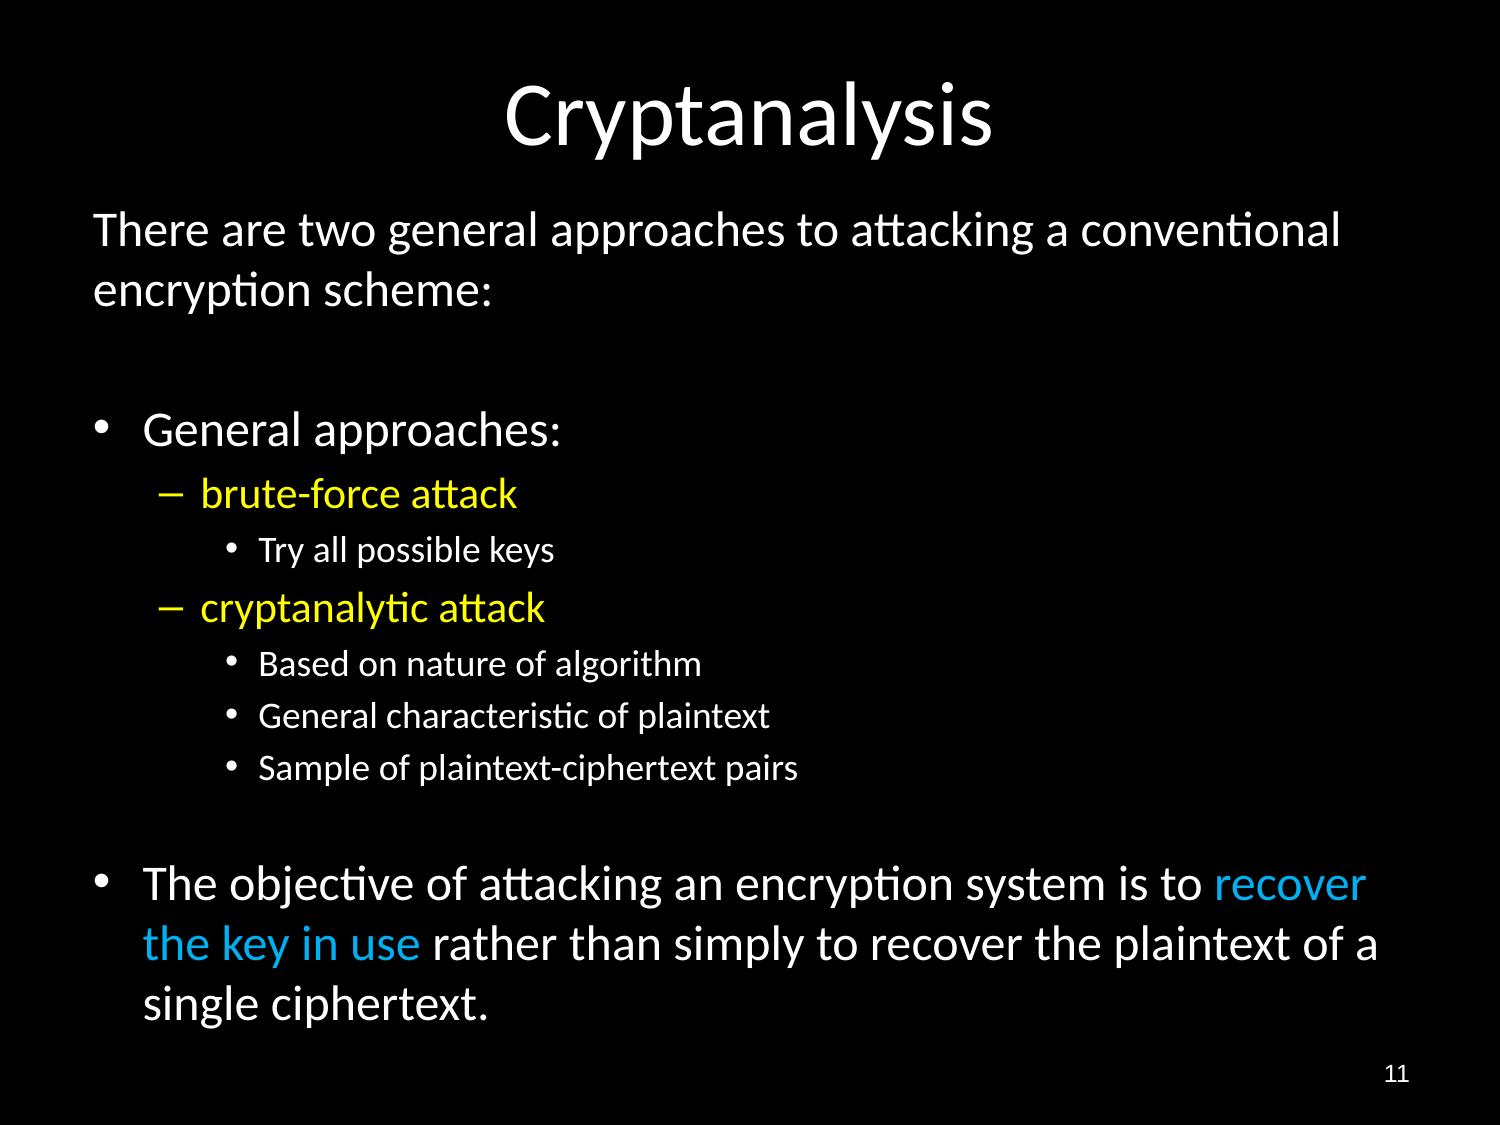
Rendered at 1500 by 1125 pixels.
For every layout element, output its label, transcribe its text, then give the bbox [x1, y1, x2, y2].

title Cryptanalysis [75, 45, 1425, 173]
slide_number 11 [1074, 1042, 1425, 1103]
list There are two general approaches to attacking a conventional encryption scheme: General approaches: brute-force attack Try all possible keys cryptanalytic attack Based on nature of algorithm General characteristic of plaintext Sample of plaintext-ciphertext pairs The objective of attacking an encryption system is to recover the key in use rather than simply to recover the plaintext of a single ciphertext. [77, 188, 1428, 1040]
